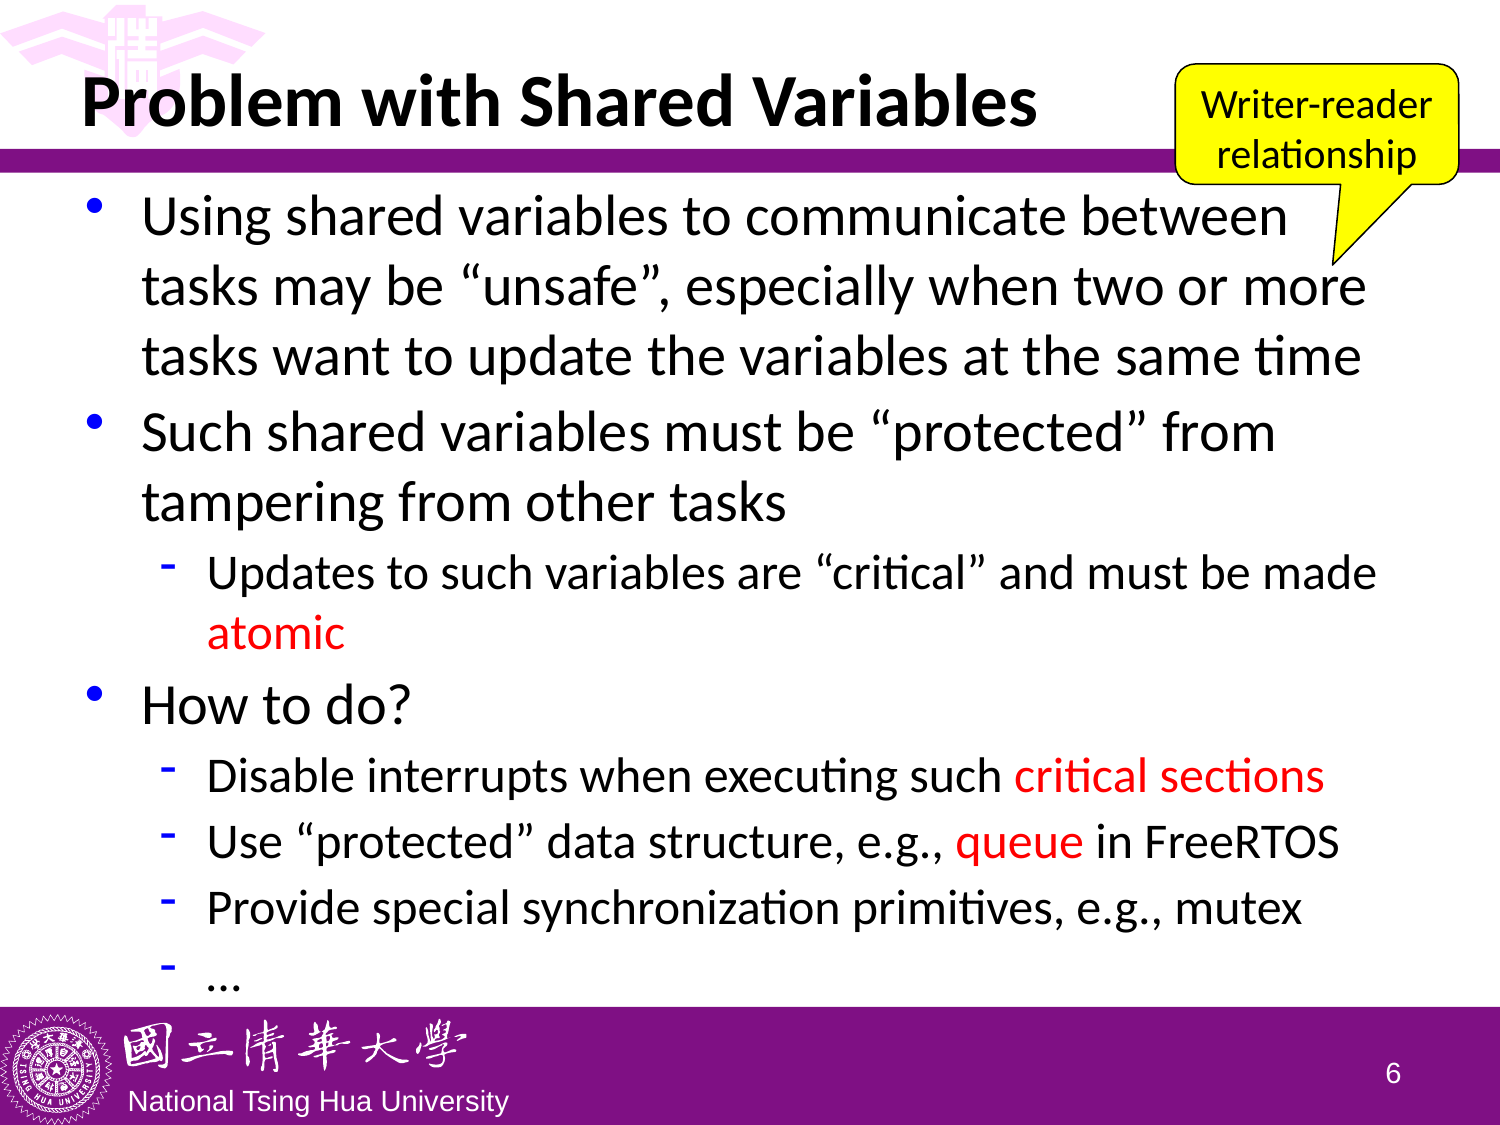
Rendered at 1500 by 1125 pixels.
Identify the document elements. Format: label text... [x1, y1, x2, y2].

slide_number 5 [1104, 1021, 1417, 1097]
text_box Writer-reader relationship [1175, 63, 1459, 266]
list Using shared variables to communicate between tasks may be “unsafe”, especially when two or more tasks want to update the variables at the same time Such shared variables must be “protected” from tampering from other tasks Updates to such variables are “critical” and must be made atomic How to do? Disable interrupts when executing such critical sections Use “protected” data structure, e.g., queue in FreeRTOS Provide special synchronization primitives, e.g., mutex … [69, 169, 1436, 1000]
title Problem with Shared Variables [66, 37, 1436, 149]
